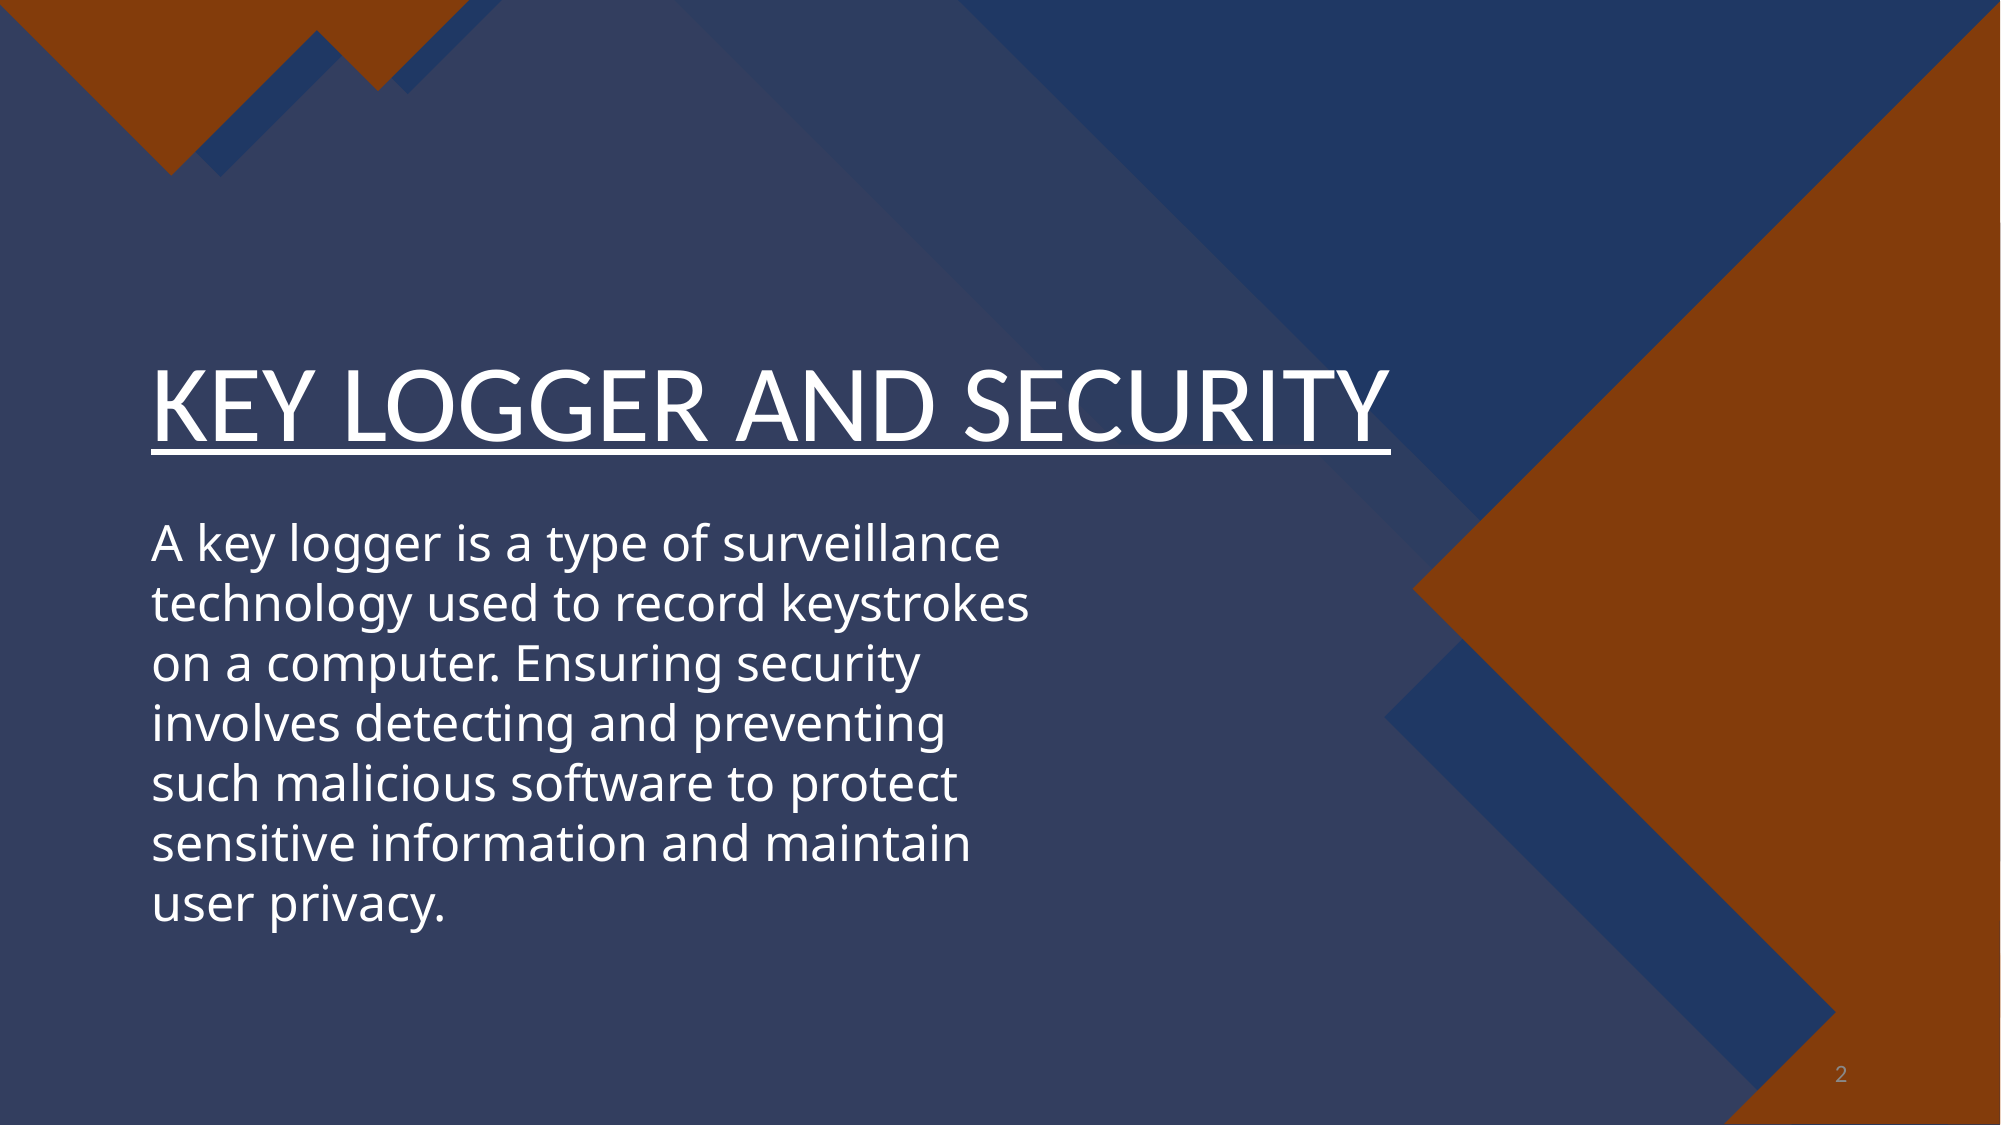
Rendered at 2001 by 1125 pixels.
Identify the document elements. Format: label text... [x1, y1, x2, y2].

text_box A key logger is a type of surveillance technology used to record keystrokes on a computer. Ensuring security involves detecting and preventing such malicious software to protect sensitive information and maintain user privacy. [136, 503, 1078, 939]
title KEY LOGGER AND SECURITY [136, 331, 1413, 473]
slide_number ‹#› [1412, 1042, 1863, 1103]
